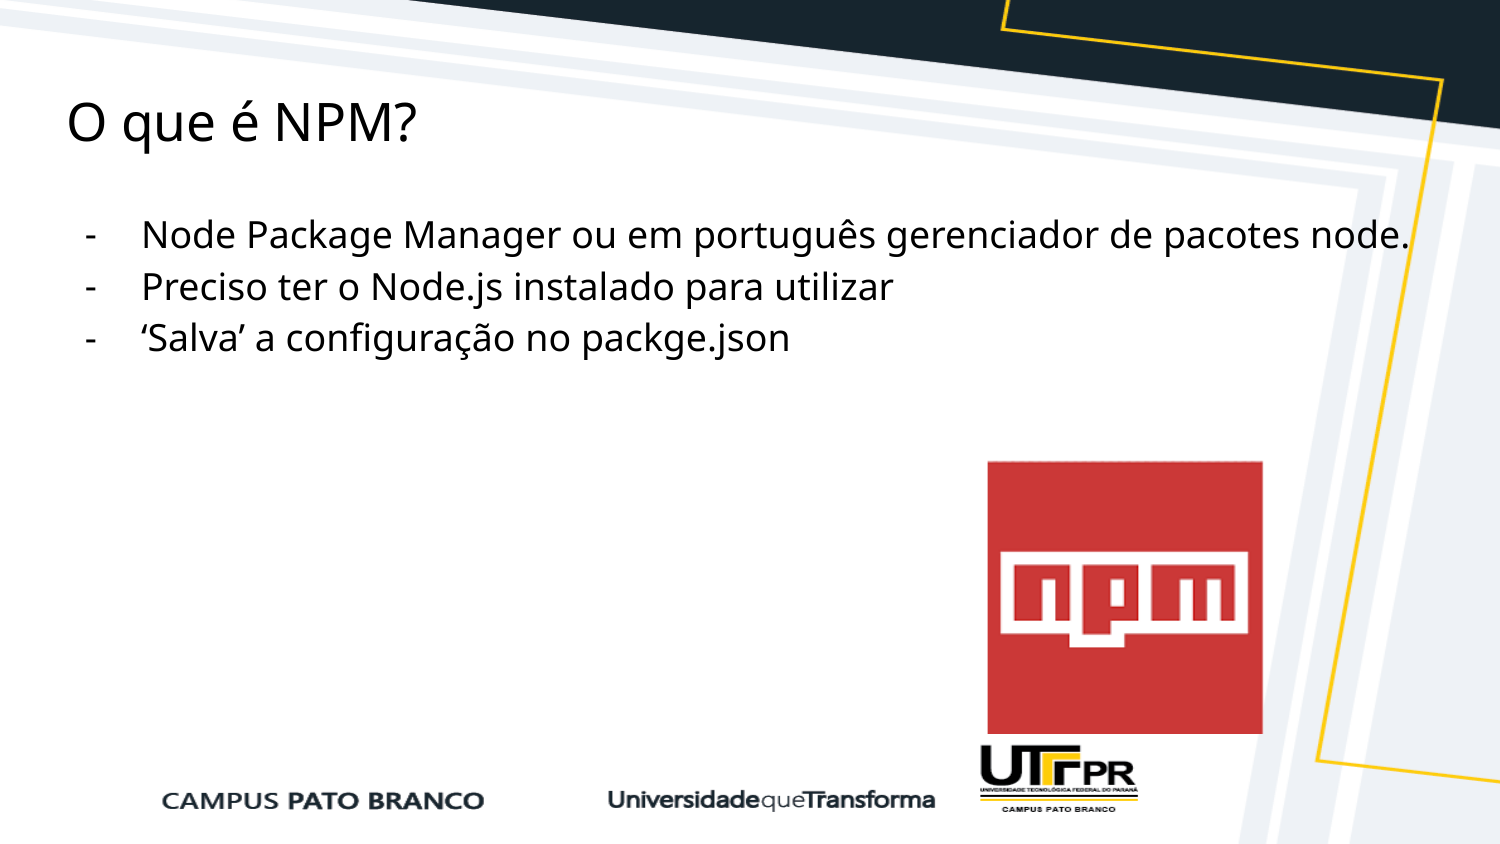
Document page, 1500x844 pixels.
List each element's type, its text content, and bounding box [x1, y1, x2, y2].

title O que é NPM? [51, 72, 1449, 167]
picture [0, 0, 1500, 844]
list Node Package Manager ou em português gerenciador de pacotes node. Preciso ter o Node.js instalado para utilizar ‘Salva’ a configuração no packge.json [51, 189, 1449, 750]
